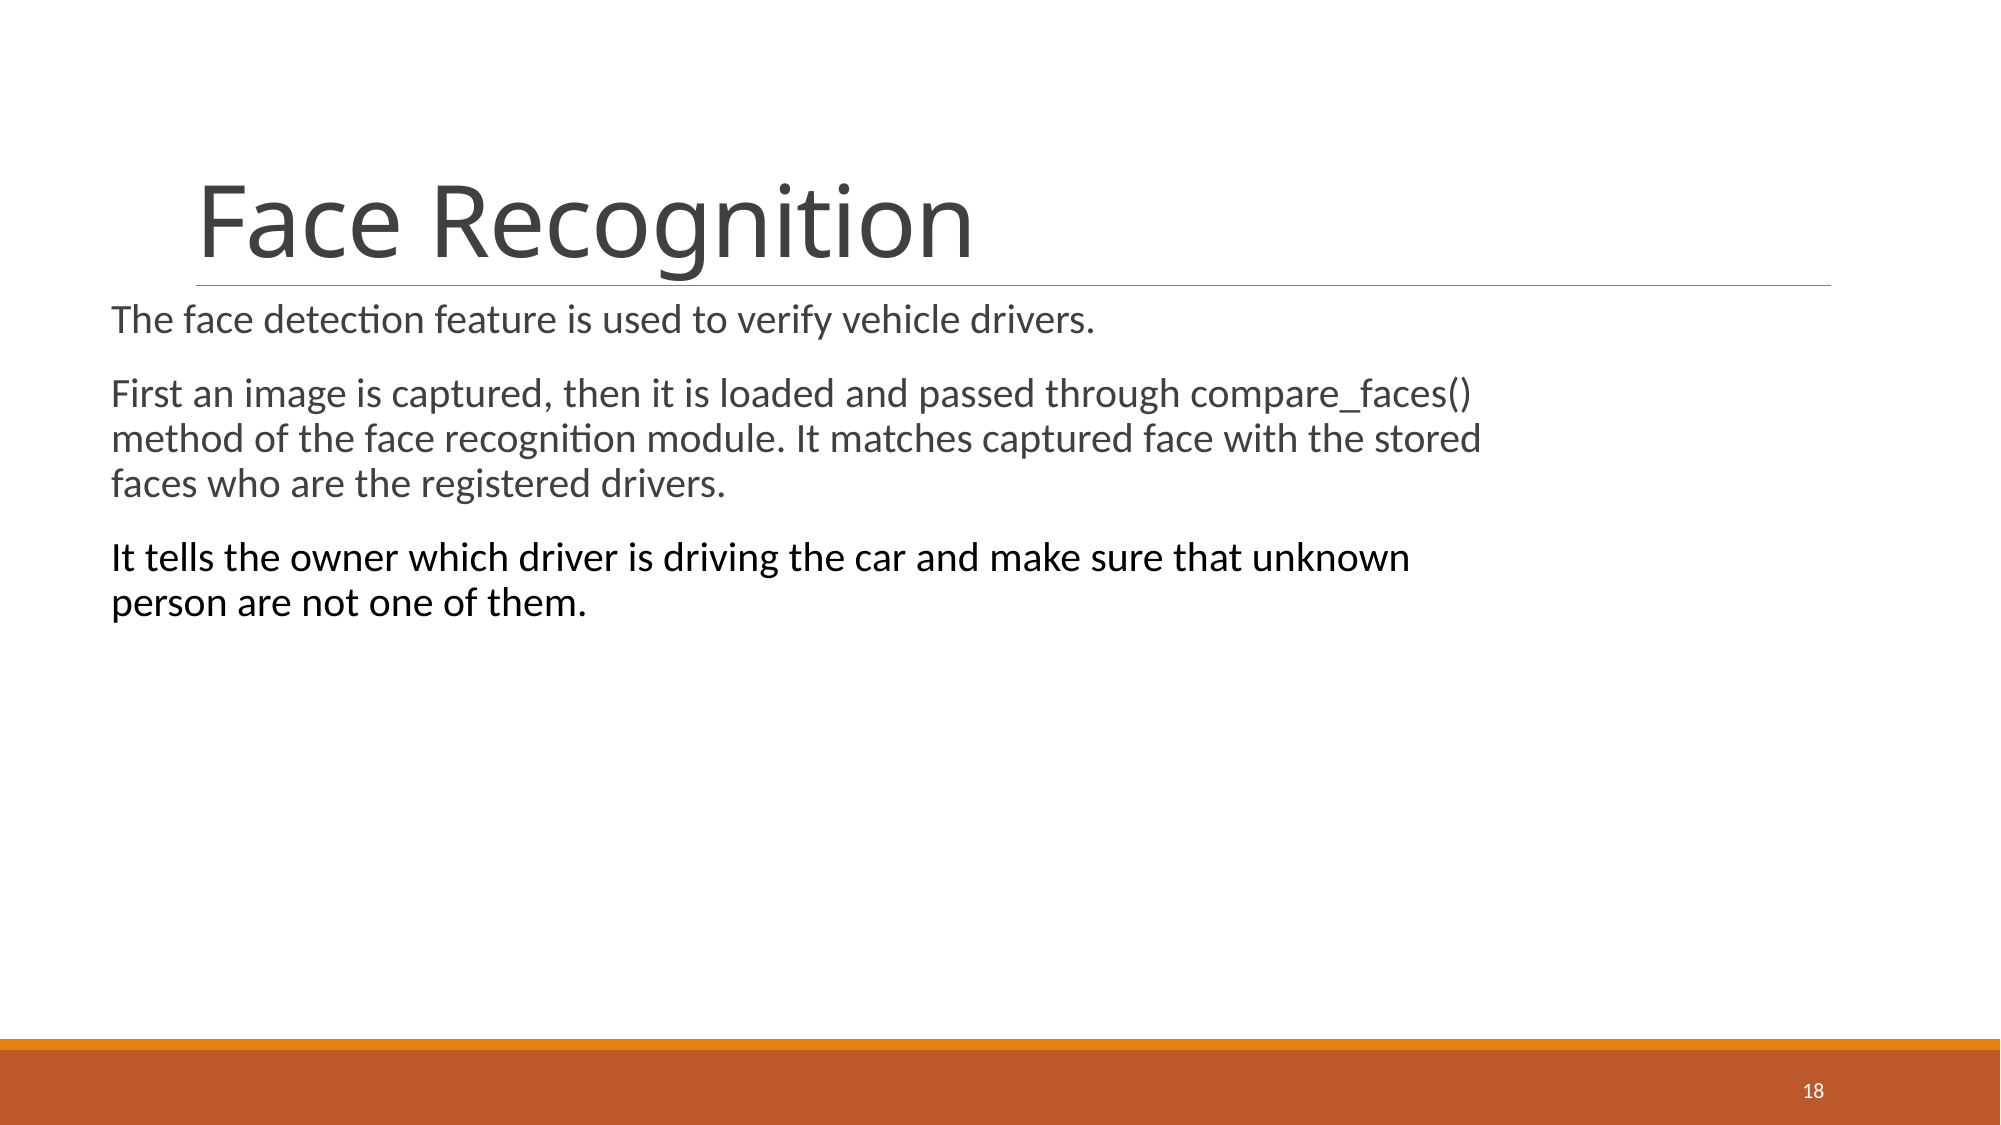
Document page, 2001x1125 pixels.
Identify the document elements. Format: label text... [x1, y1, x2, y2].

title Face Recognition [180, 47, 1830, 285]
list The face detection feature is used to verify vehicle drivers. First an image is captured, then it is loaded and passed through compare_faces() method of the face recognition module. It matches captured face with the stored faces who are the registered drivers. It tells the owner which driver is driving the car and make sure that unknown person are not one of them. [111, 289, 1522, 991]
slide_number 18 [1624, 1059, 1840, 1120]
